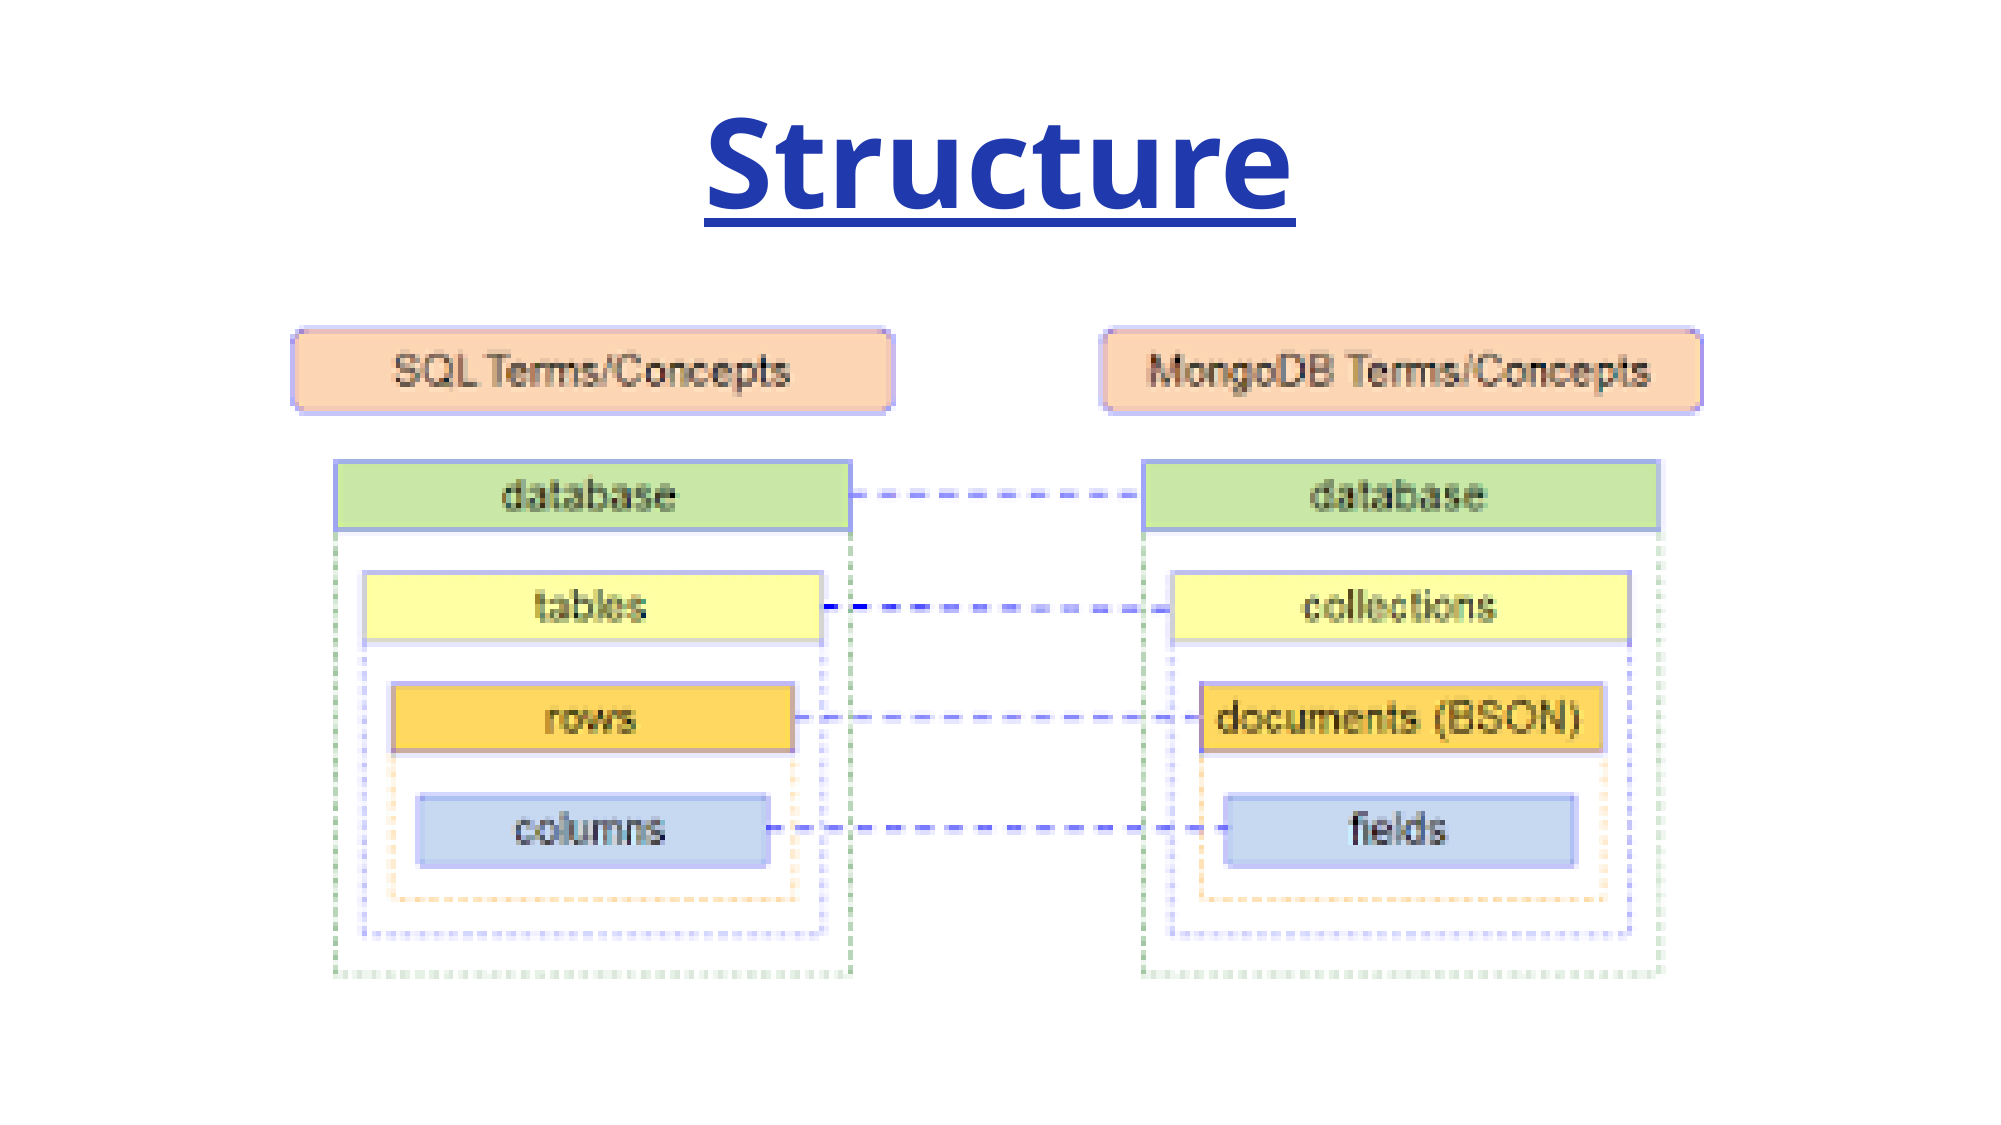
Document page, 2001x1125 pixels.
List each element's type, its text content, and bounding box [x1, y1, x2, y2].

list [247, 277, 1753, 1052]
title Structure [137, 59, 1863, 278]
